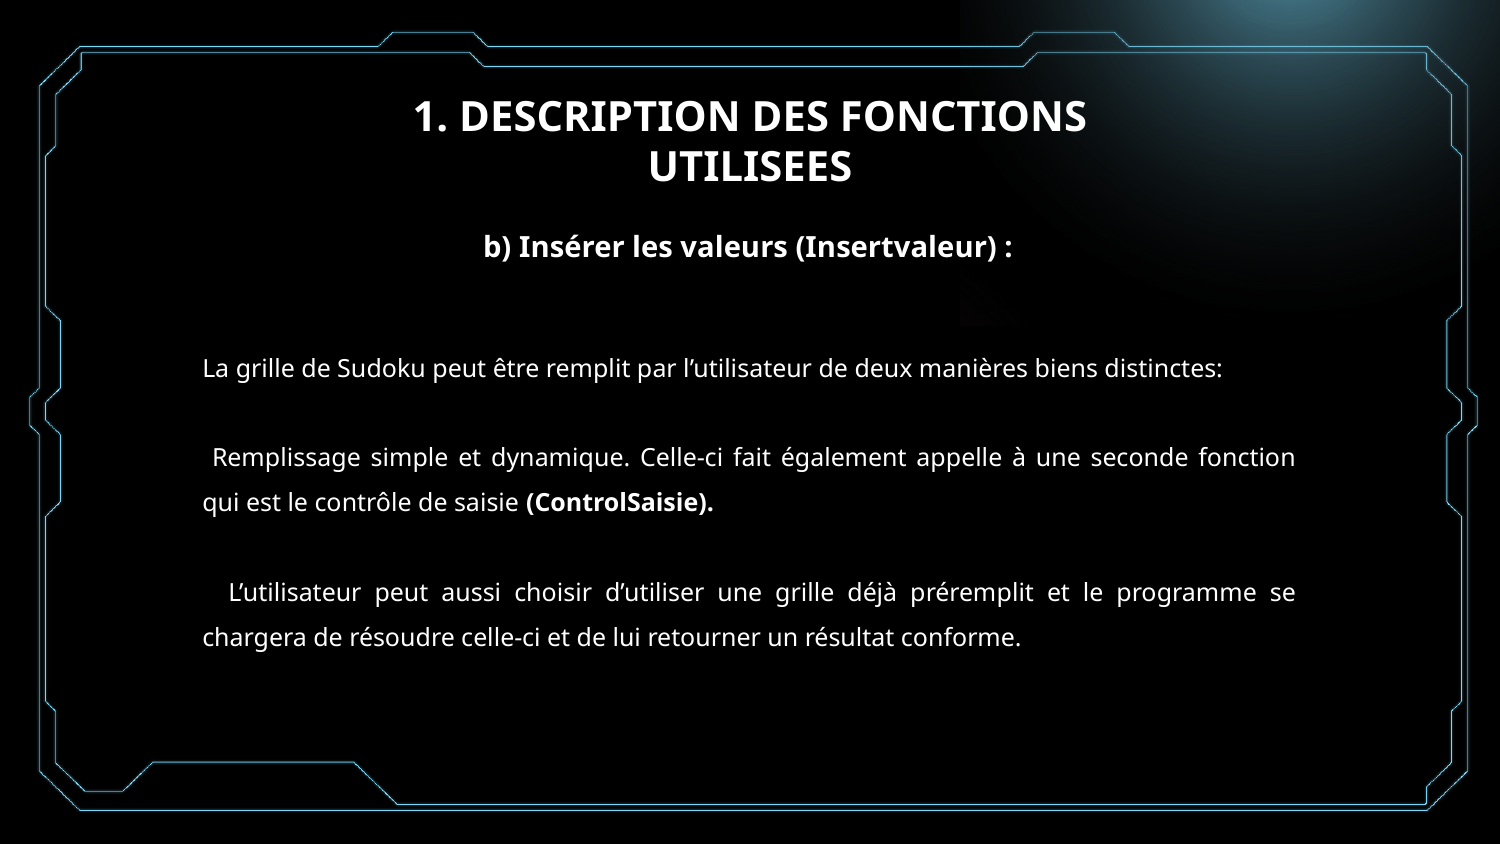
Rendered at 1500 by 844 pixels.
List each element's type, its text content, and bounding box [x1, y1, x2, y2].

text_box La grille de Sudoku peut être remplit par l’utilisateur de deux manières biens distinctes: Remplissage simple et dynamique. Celle-ci fait également appelle à une seconde fonction qui est le contrôle de saisie (ControlSaisie). L’utilisateur peut aussi choisir d’utiliser une grille déjà préremplit et le programme se chargera de résoudre celle-ci et de lui retourner un résultat conforme. [187, 329, 1313, 659]
picture [0, 0, 1500, 844]
text_box b) Insérer les valeurs (Insertvaleur) : [468, 185, 1255, 271]
text_box 1. DESCRIPTION DES FONCTIONS UTILISEES [326, 74, 1174, 186]
